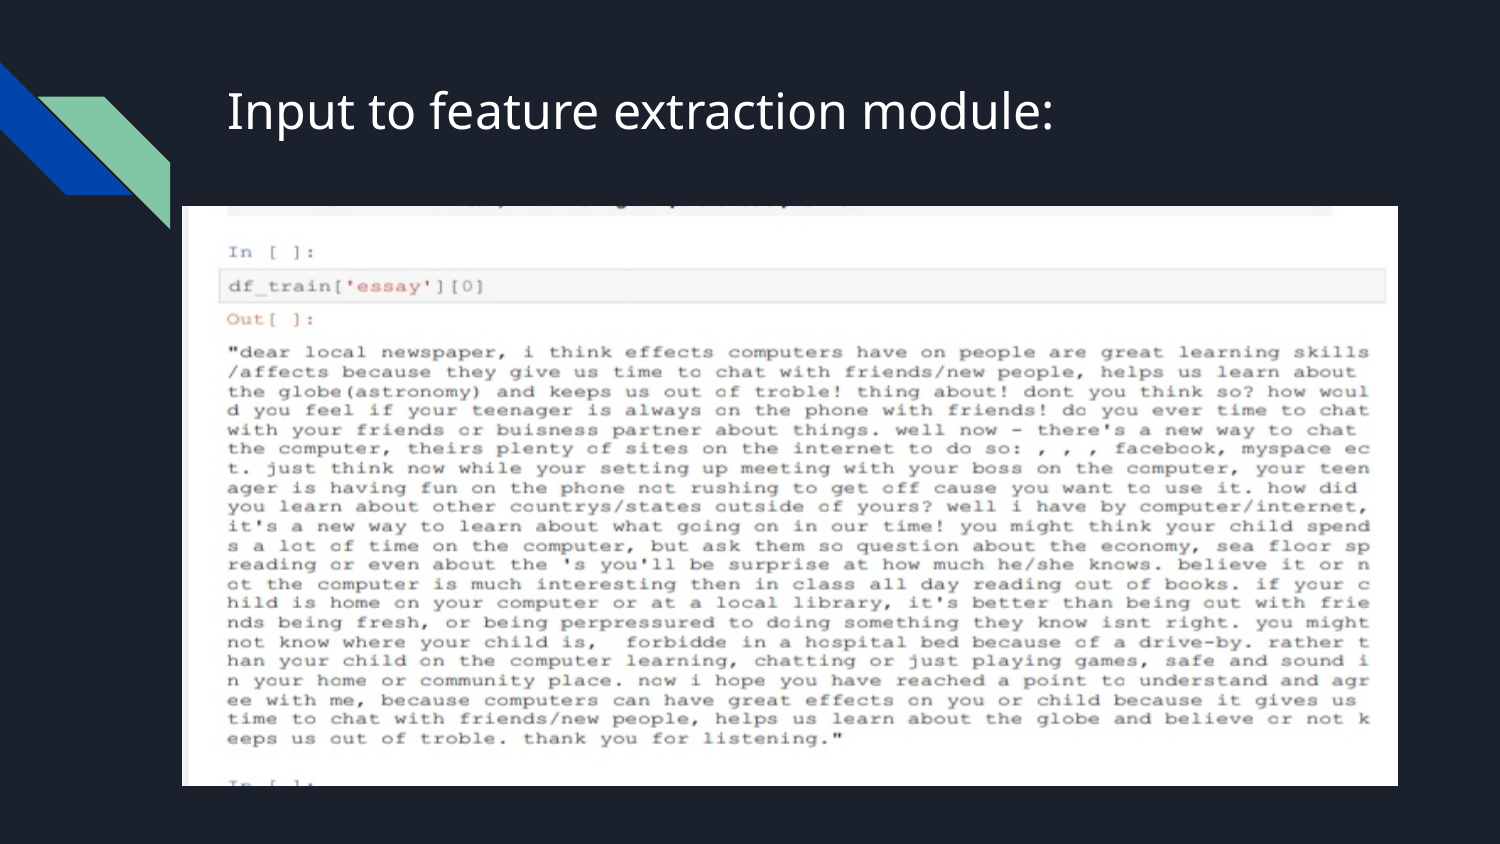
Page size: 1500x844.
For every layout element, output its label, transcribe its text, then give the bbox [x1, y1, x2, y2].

title Input to feature extraction module: [212, 64, 1368, 204]
picture [182, 206, 1398, 786]
